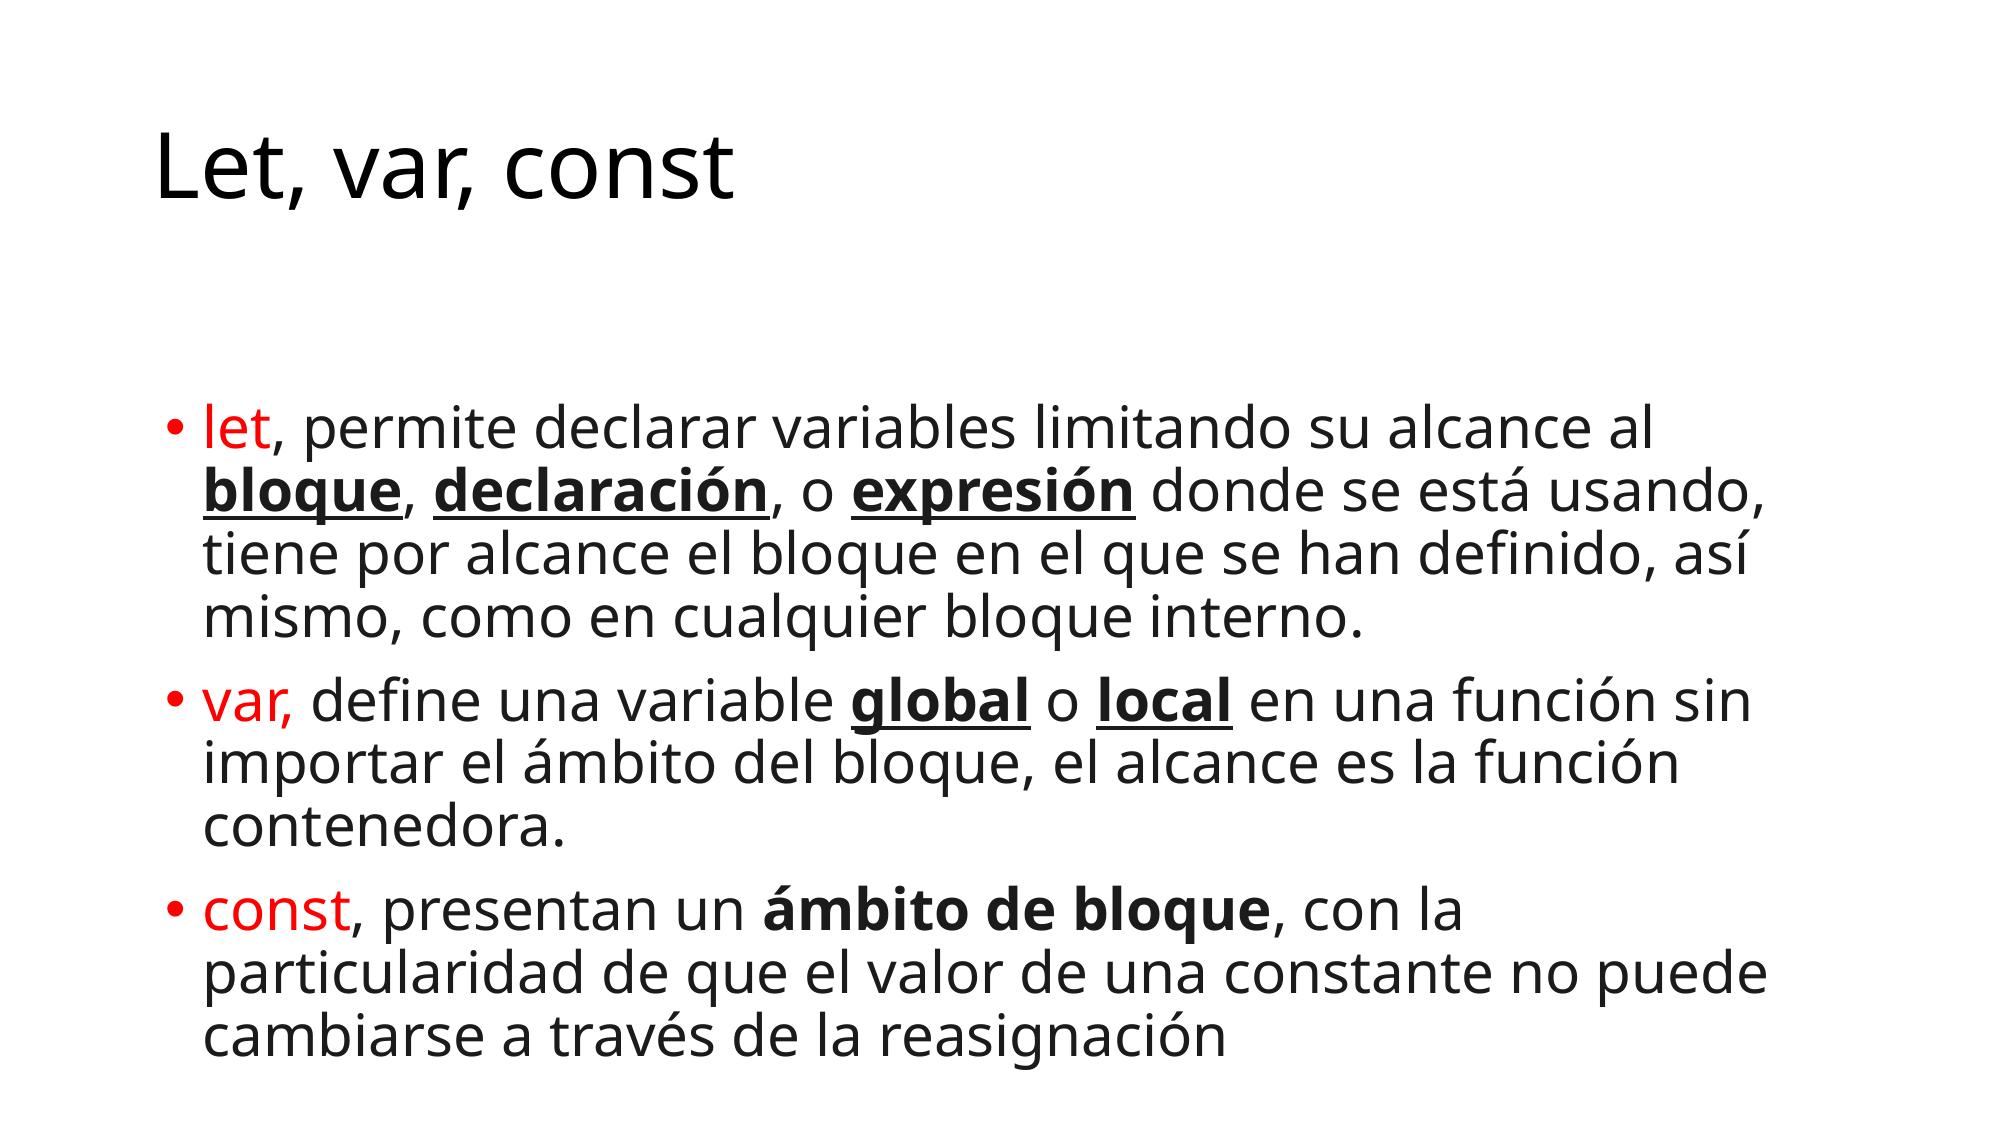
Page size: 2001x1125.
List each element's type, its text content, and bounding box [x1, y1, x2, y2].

title Let, var, const [137, 59, 1863, 278]
list let, permite declarar variables limitando su alcance al bloque, declaración, o expresión donde se está usando, tiene por alcance el bloque en el que se han definido, así mismo, como en cualquier bloque interno. var, define una variable global o local en una función sin importar el ámbito del bloque, el alcance es la función contenedora. const, presentan un ámbito de bloque, con la particularidad de que el valor de una constante no puede cambiarse a través de la reasignación [150, 390, 1876, 1105]
